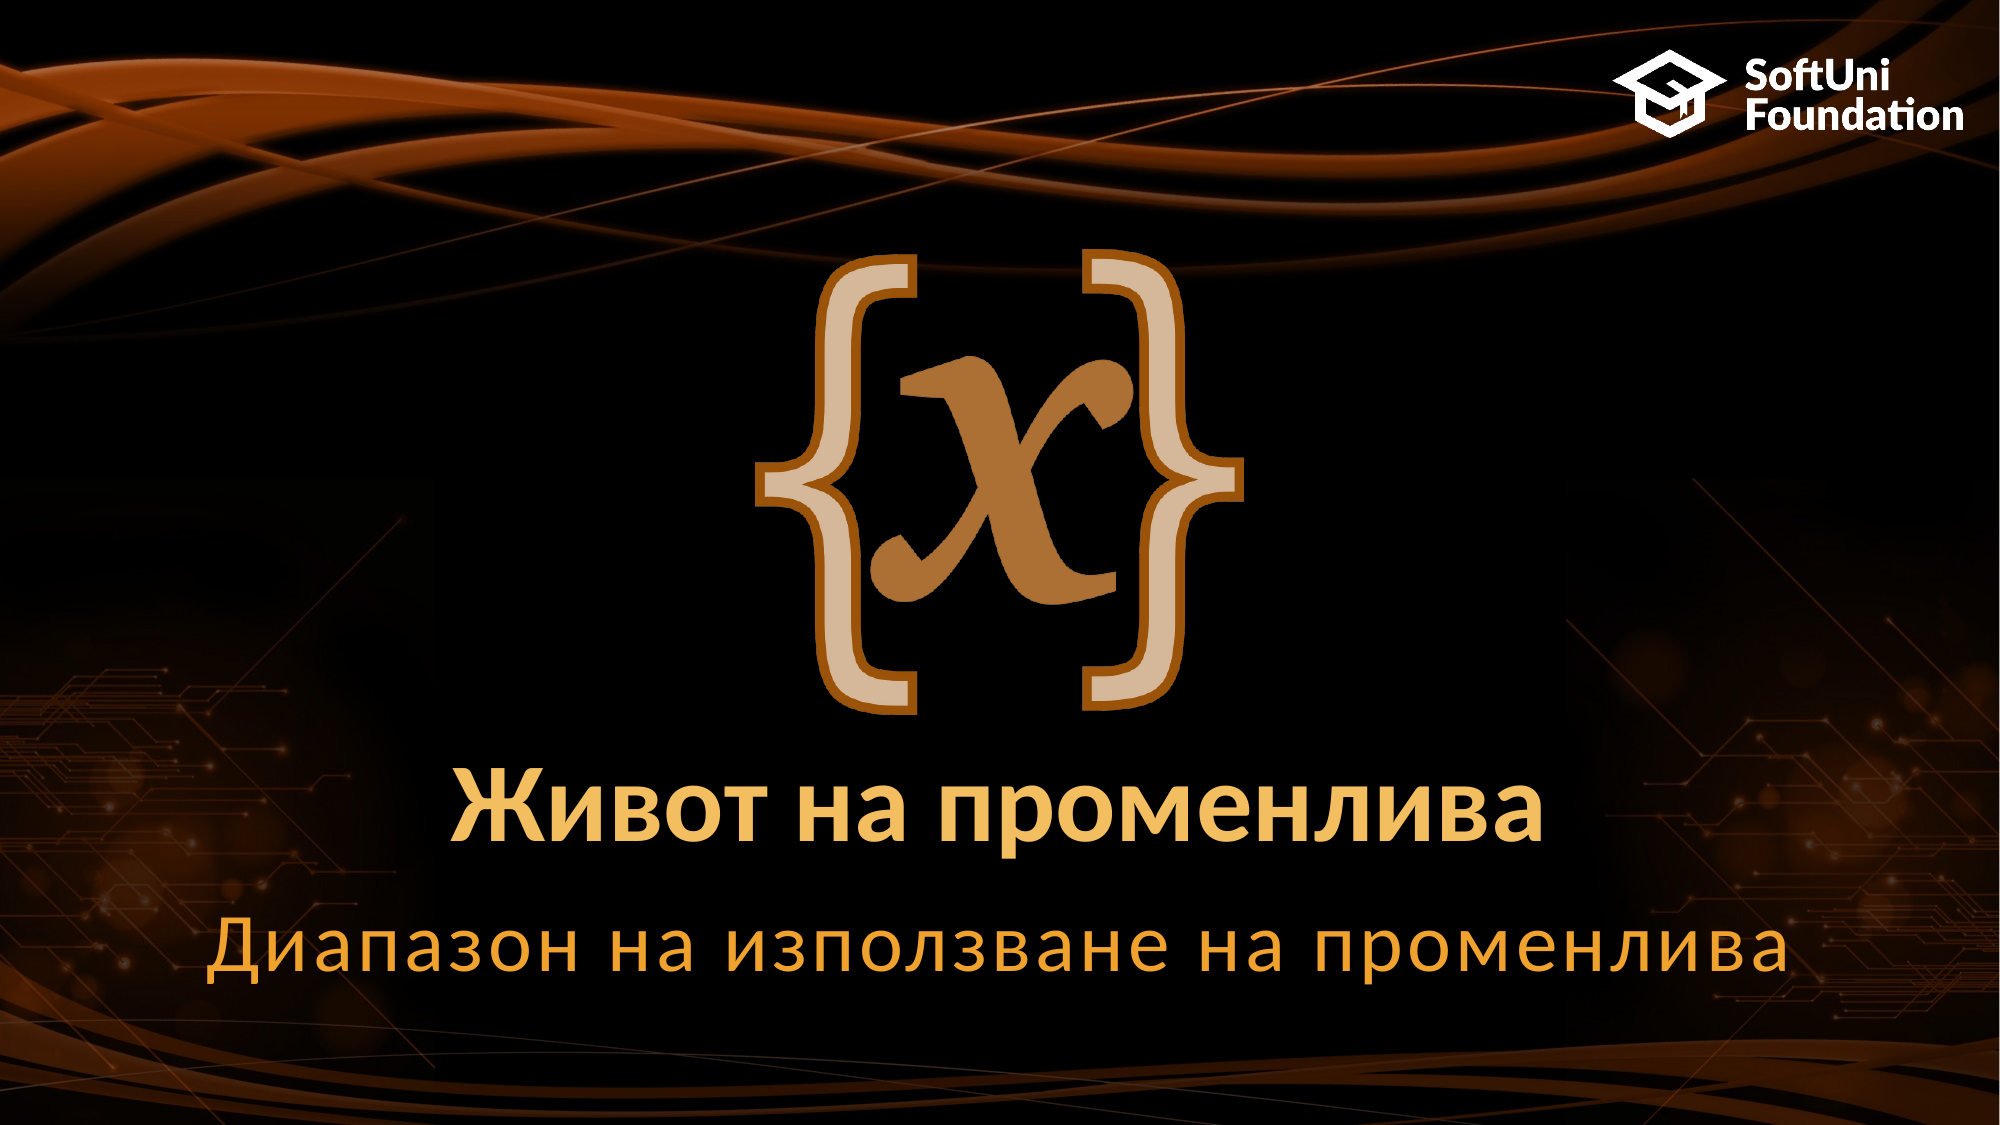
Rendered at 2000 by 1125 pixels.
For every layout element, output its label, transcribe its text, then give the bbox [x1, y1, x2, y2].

title Живот на променлива [149, 737, 1850, 873]
picture [0, 0, 2000, 1125]
list Диапазон на използване на променлива [149, 877, 1850, 995]
